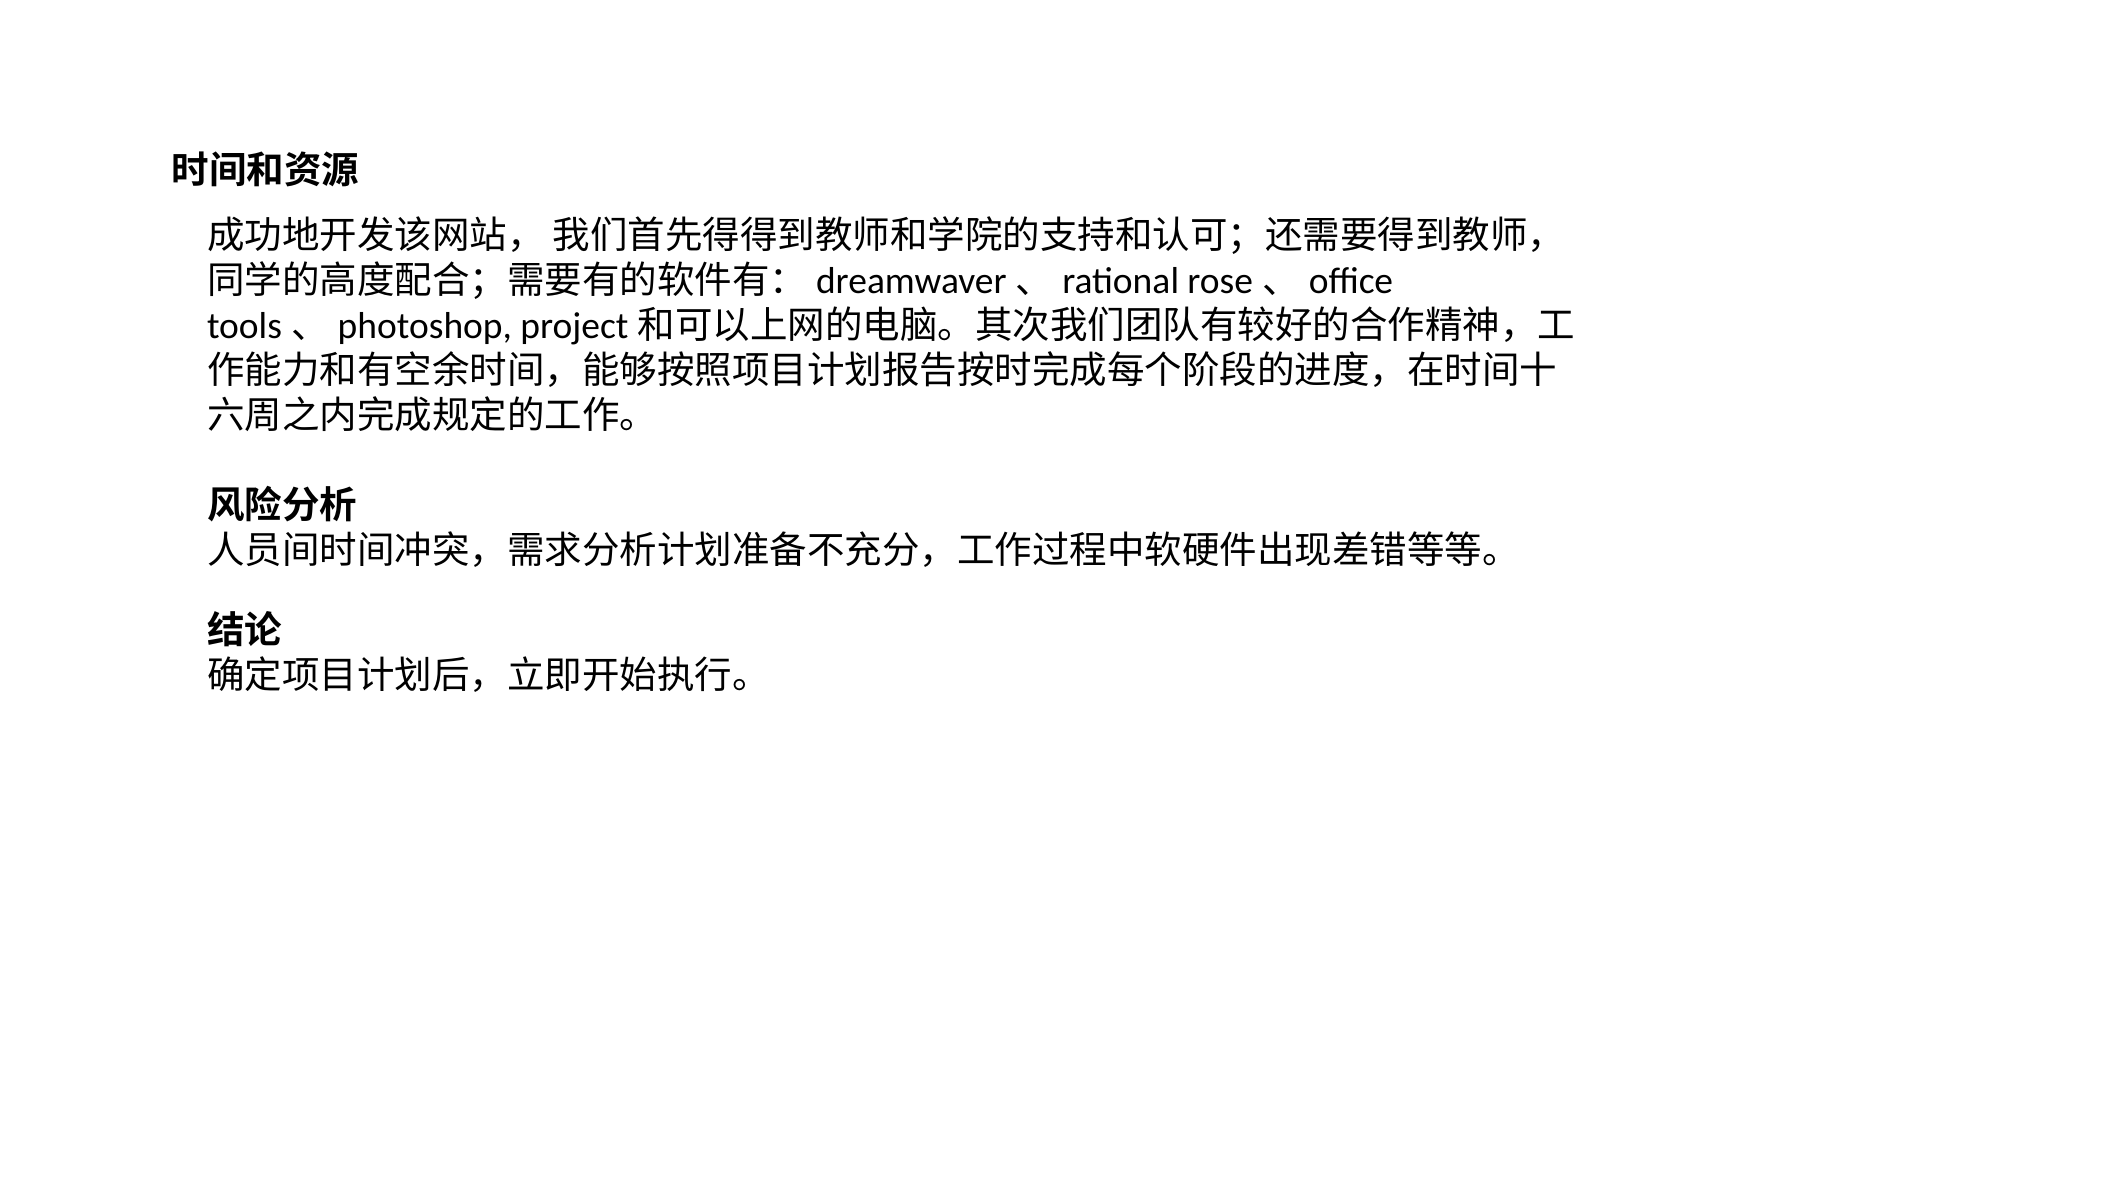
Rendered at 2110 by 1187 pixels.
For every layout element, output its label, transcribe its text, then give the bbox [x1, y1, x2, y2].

text_box 时间和资源 [82, 138, 434, 199]
text_box 成功地开发该网站， 我们首先得得到教师和学院的支持和认可；还需要得到教师，同学的高度配合；需要有的软件有：dreamwaver、rational rose、office tools、photoshop, project和可以上网的电脑。其次我们团队有较好的合作精神，工作能力和有空余时间，能够按照项目计划报告按时完成每个阶段的进度，在时间十六周之内完成规定的工作。 风险分析 人员间时间冲突，需求分析计划准备不充分，工作过程中软硬件出现差错等等。 结论 确定项目计划后，立即开始执行。 [192, 203, 1599, 704]
